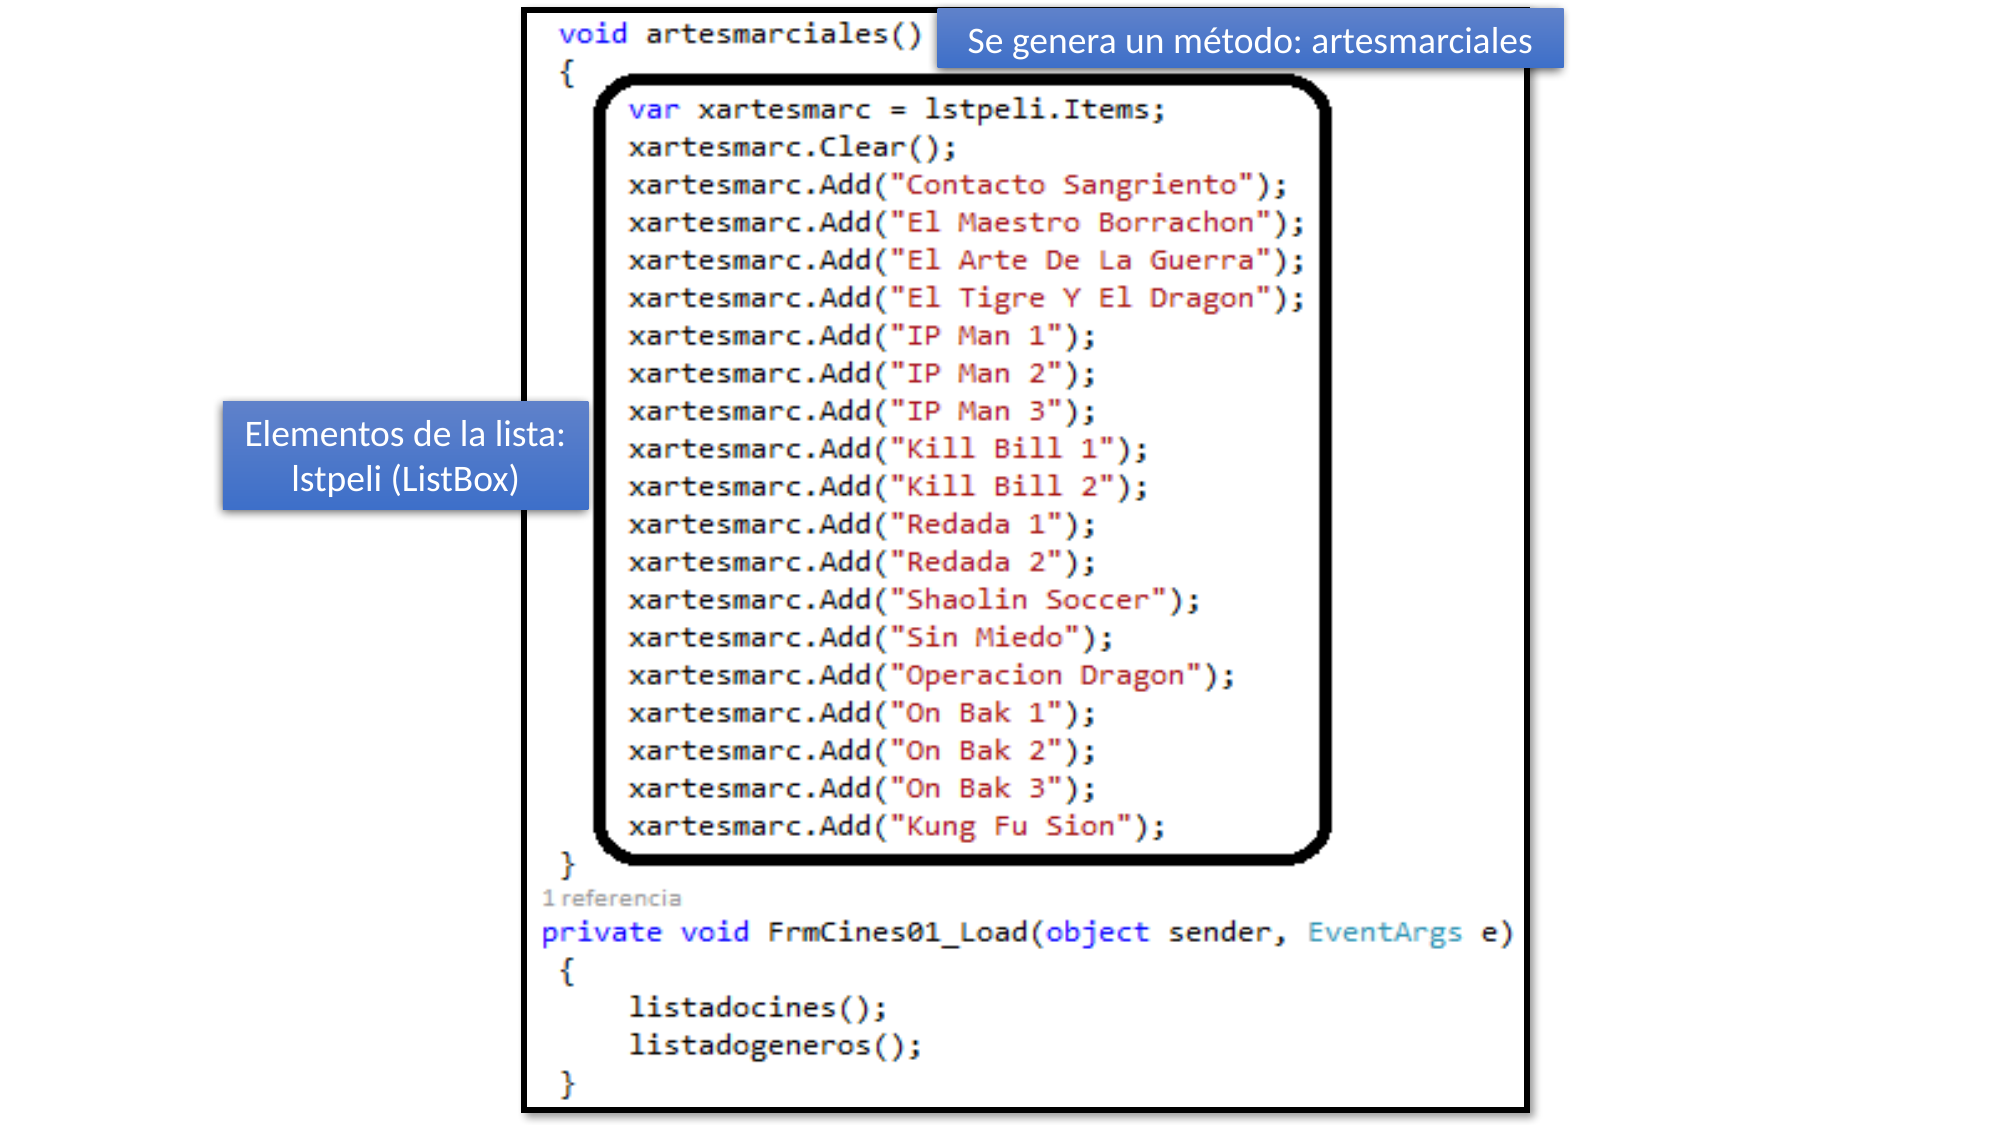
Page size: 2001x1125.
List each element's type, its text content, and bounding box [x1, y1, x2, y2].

text_box Se genera un método: artesmarciales [937, 8, 1564, 68]
picture [527, 13, 1524, 1107]
text_box Elementos de la lista: lstpeli (ListBox) [222, 401, 527, 510]
